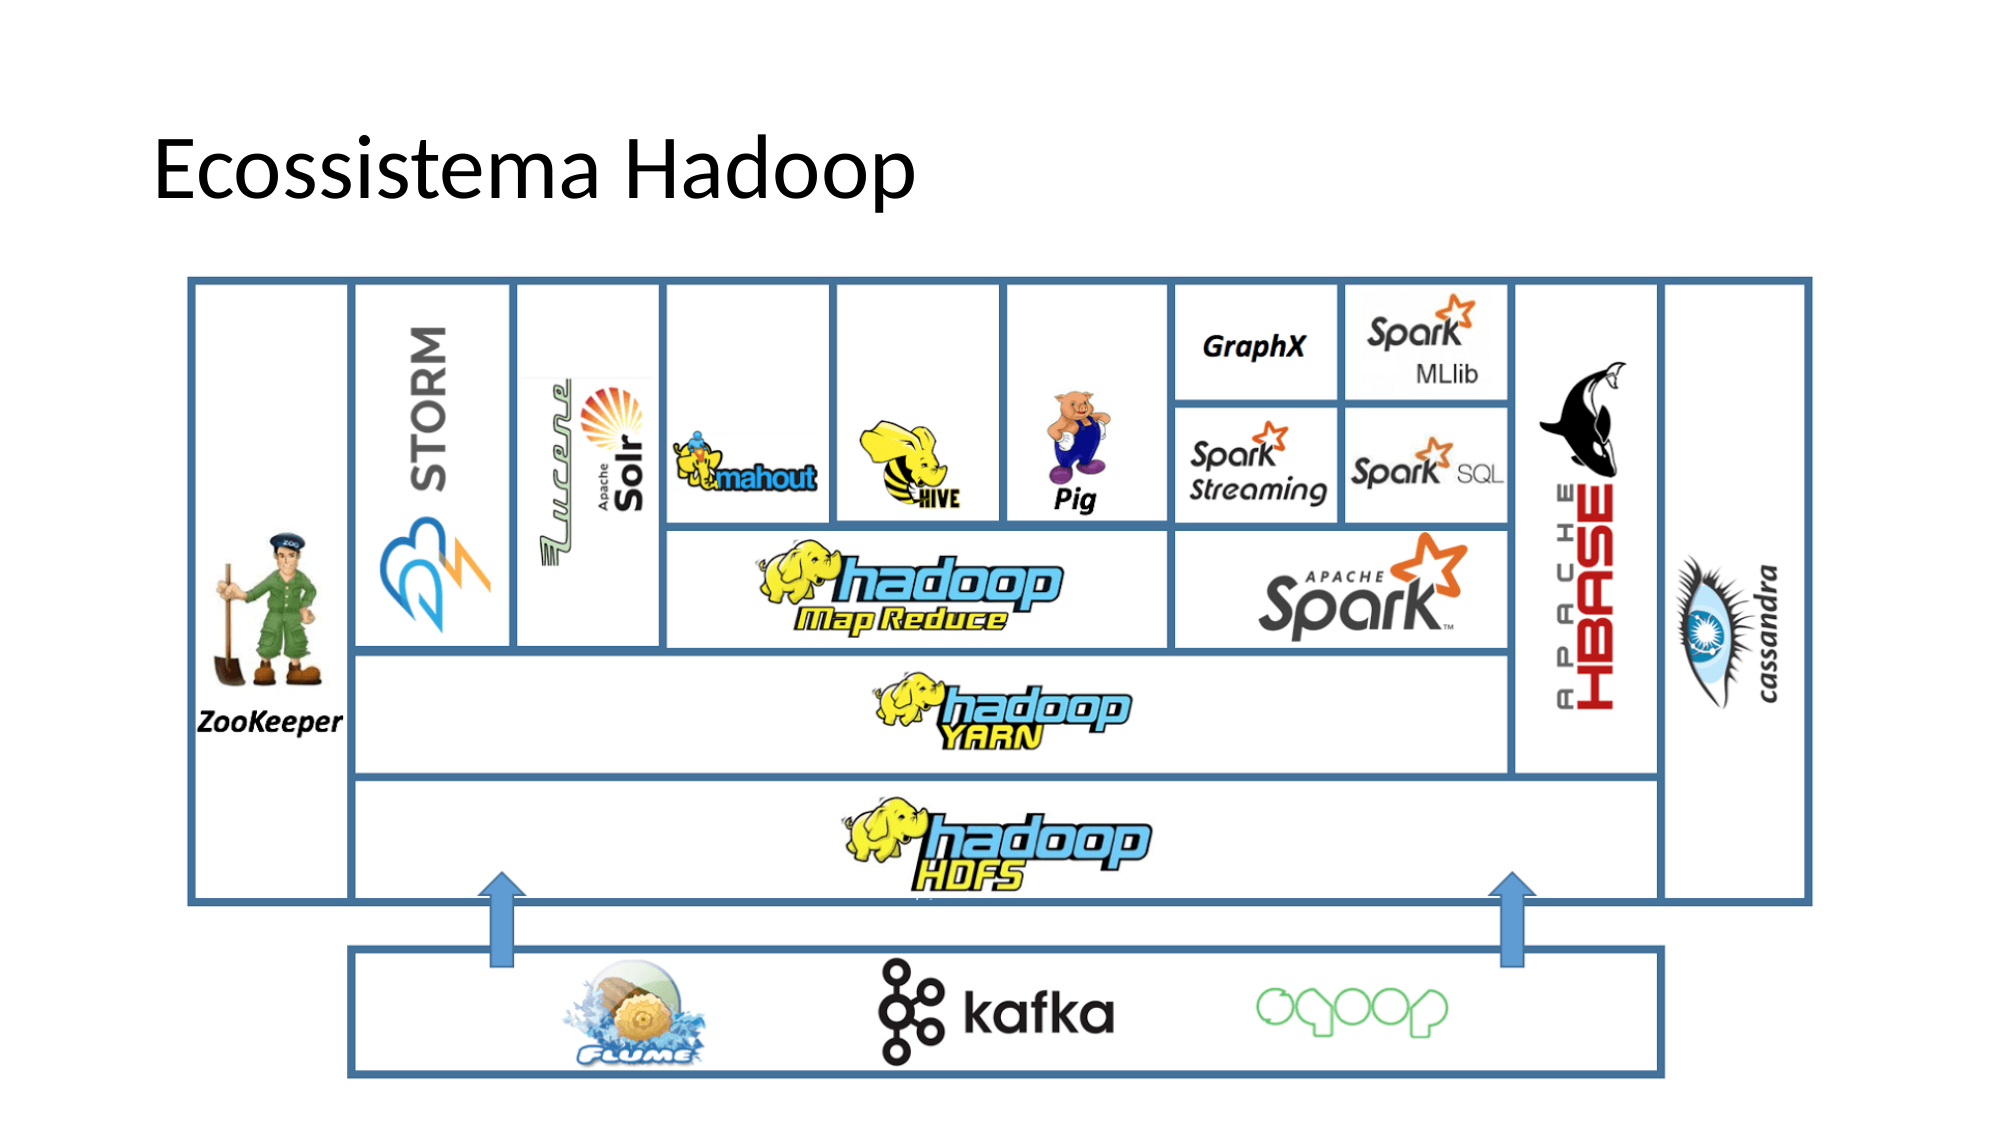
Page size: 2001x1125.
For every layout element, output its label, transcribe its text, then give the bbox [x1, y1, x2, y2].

picture [171, 251, 1829, 1095]
title Ecossistema Hadoop [137, 59, 1863, 278]
